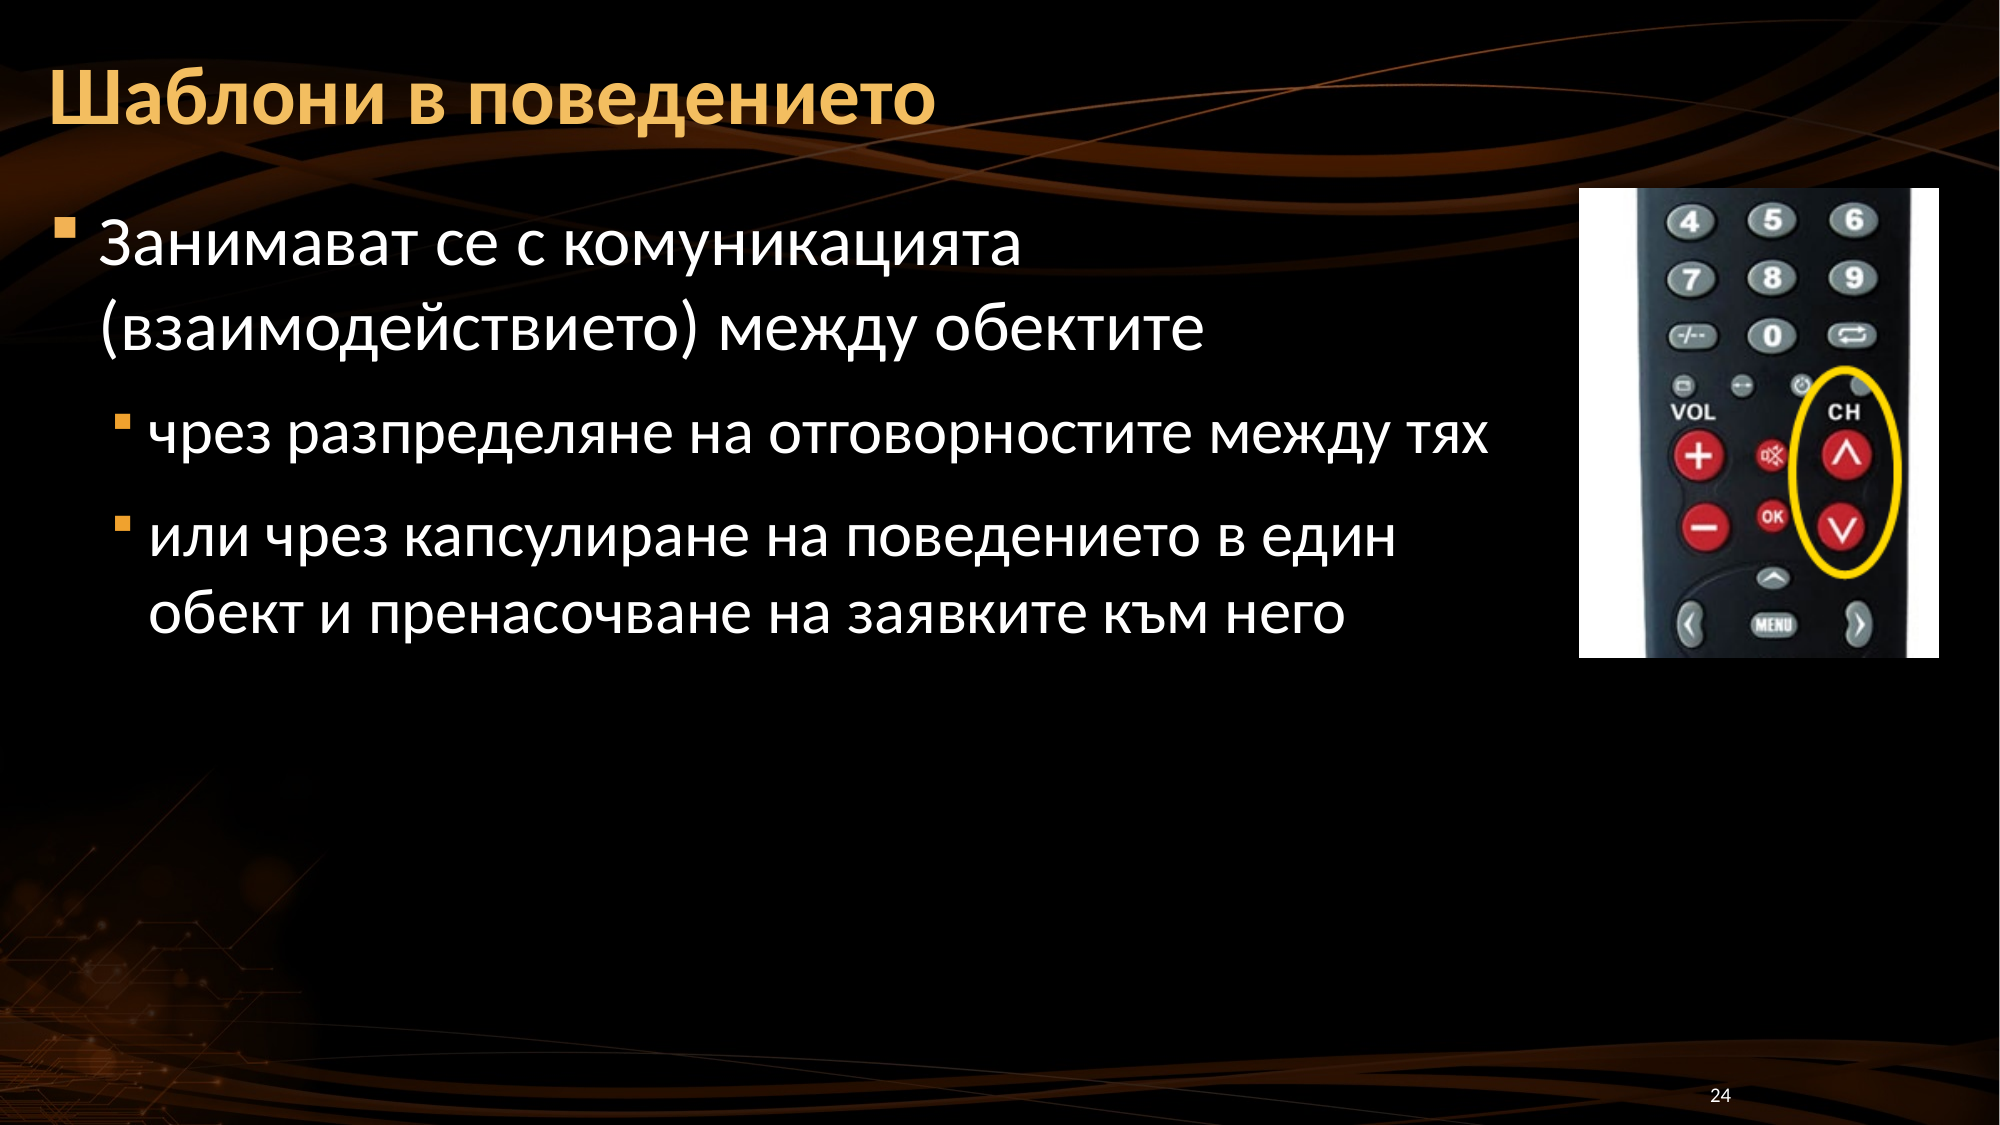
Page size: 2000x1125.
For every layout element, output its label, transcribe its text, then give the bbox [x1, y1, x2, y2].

slide_number 24 [1662, 1074, 1738, 1113]
list Занимават се с комуникацията (взаимодействието) между обектите чрез разпределяне на отговорностите между тях или чрез капсулиране на поведението в един обект и пренасочване на заявките към него [31, 188, 1580, 1103]
picture [0, 0, 2000, 1125]
title Шаблони в поведението [30, 6, 1602, 189]
